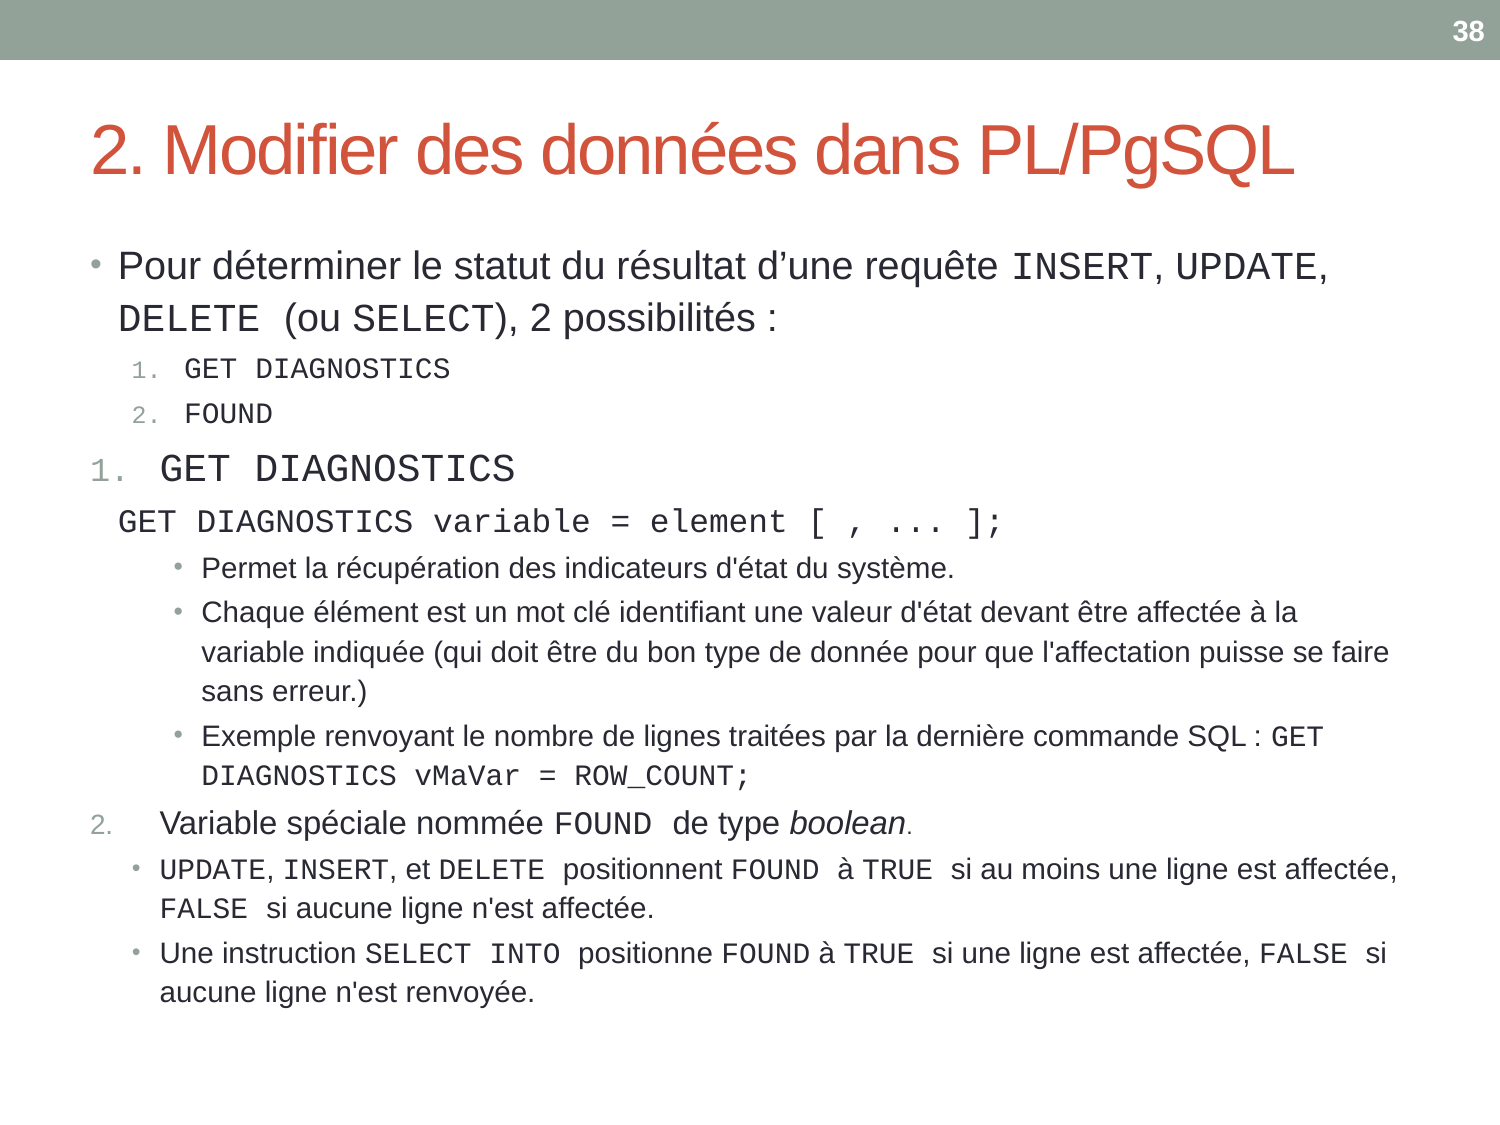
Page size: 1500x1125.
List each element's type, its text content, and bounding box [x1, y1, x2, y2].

list Pour déterminer le statut du résultat d’une requête INSERT, UPDATE, DELETE (ou SELECT), 2 possibilités : GET DIAGNOSTICS FOUND GET DIAGNOSTICS GET DIAGNOSTICS variable = element [ , ... ]; Permet la récupération des indicateurs d'état du système. Chaque élément est un mot clé identifiant une valeur d'état devant être affectée à la variable indiquée (qui doit être du bon type de donnée pour que l'affectation puisse se faire sans erreur.) Exemple renvoyant le nombre de lignes traitées par la dernière commande SQL : GET DIAGNOSTICS vMaVar = ROW_COUNT; Variable spéciale nommée FOUND de type boolean. UPDATE, INSERT, et DELETE positionnent FOUND à TRUE si au moins une ligne est affectée, FALSE si aucune ligne n'est affectée. Une instruction SELECT INTO positionne FOUND à TRUE si une ligne est affectée, FALSE si aucune ligne n'est renvoyée. [75, 227, 1425, 1063]
slide_number 38 [1391, 3, 1500, 57]
title 2. Modifier des données dans PL/PgSQL [75, 65, 1425, 227]
